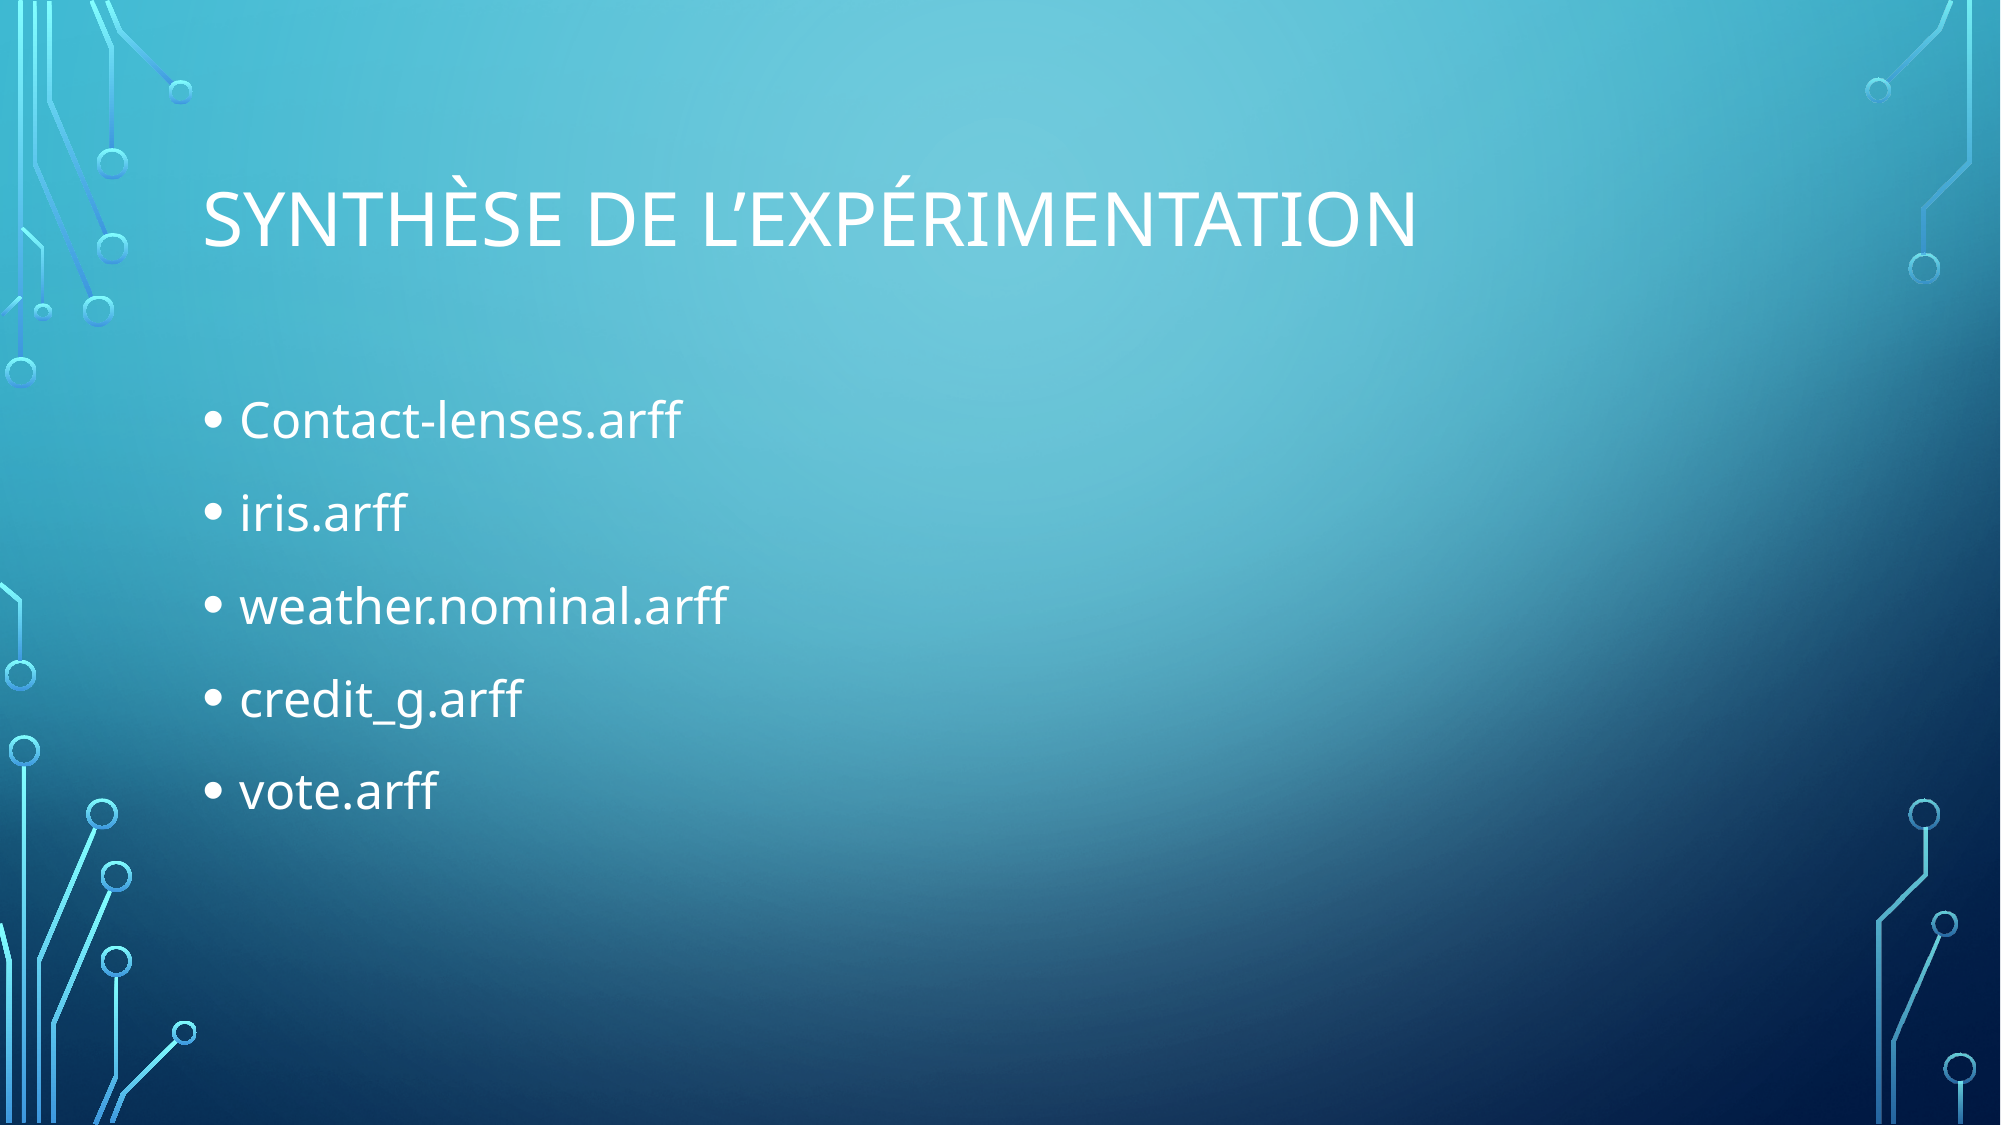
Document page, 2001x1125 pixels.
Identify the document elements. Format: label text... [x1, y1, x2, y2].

title SYNTHÈSE DE L’EXPÉRIMENTATION [187, 101, 1813, 344]
list Contact-lenses.arff iris.arff weather.nominal.arff credit_g.arff vote.arff [187, 369, 1813, 950]
